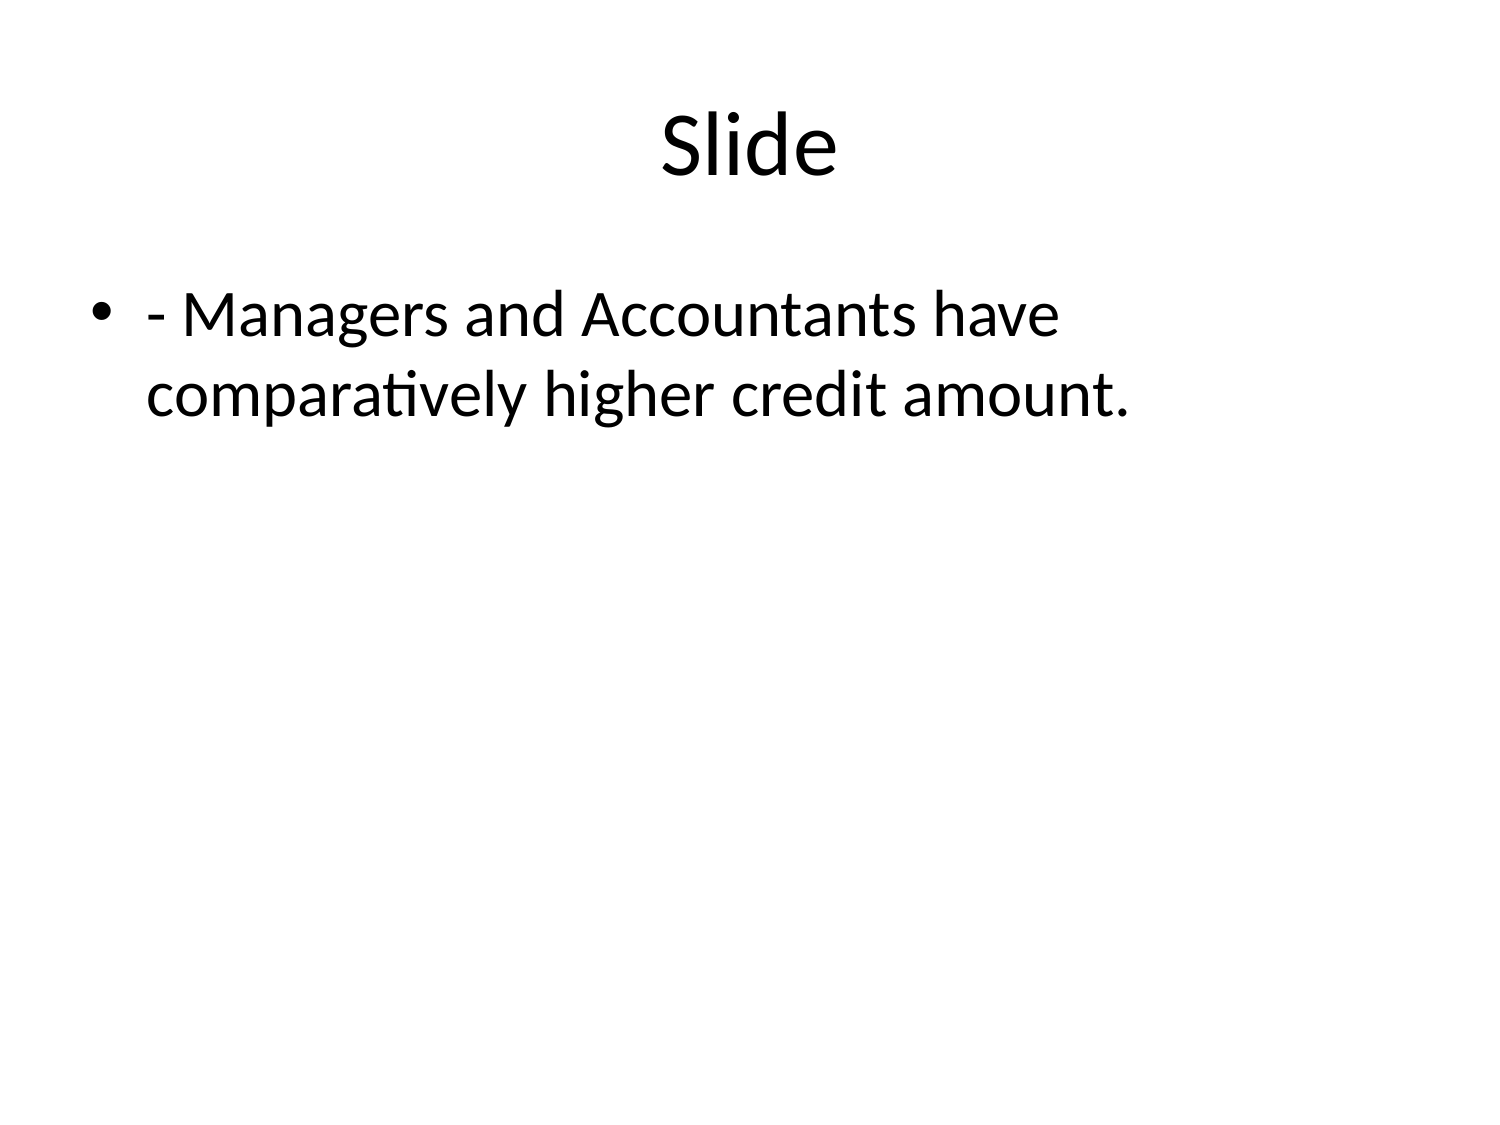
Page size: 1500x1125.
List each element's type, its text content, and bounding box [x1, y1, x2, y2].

title Slide [75, 45, 1425, 233]
list - Managers and Accountants have comparatively higher credit amount. [75, 262, 1425, 1005]
